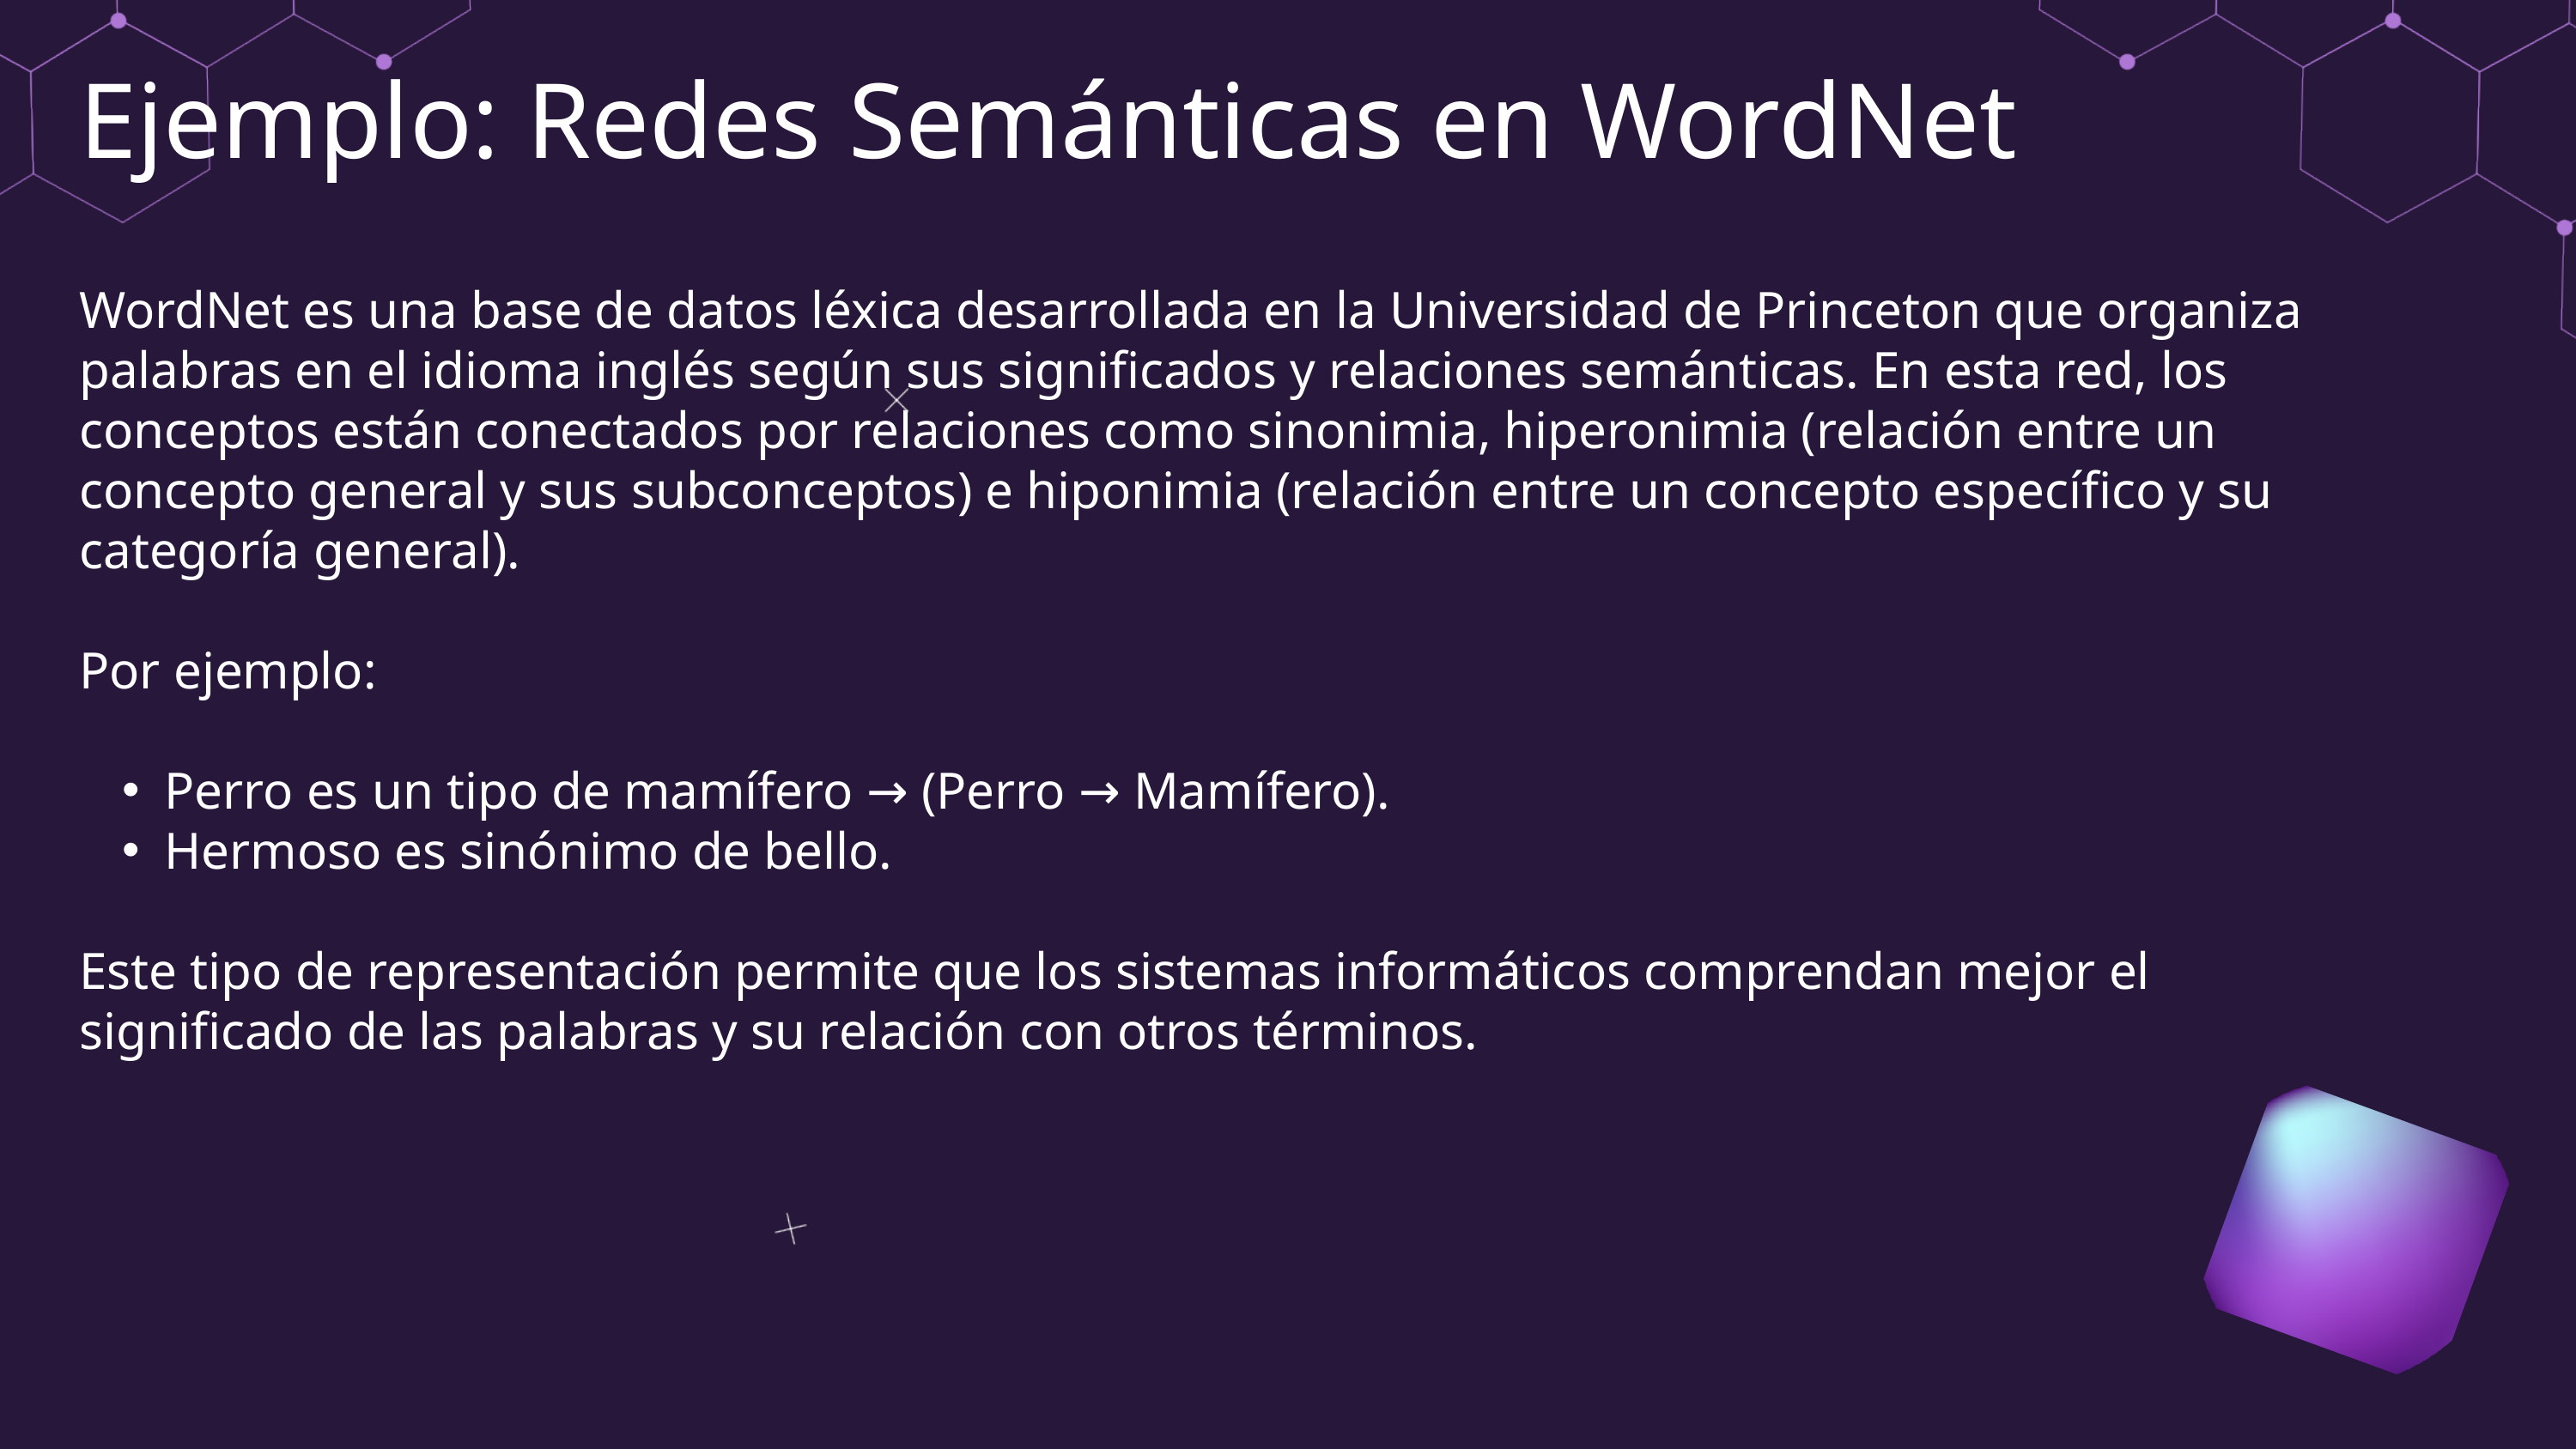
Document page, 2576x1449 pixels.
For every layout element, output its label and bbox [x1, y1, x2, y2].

text_box [2032, 0, 2576, 389]
text_box [0, 0, 479, 389]
text_box [2195, 1119, 2518, 1389]
text_box [79, 276, 2391, 1122]
text_box [772, 1212, 811, 1252]
text_box [79, 54, 2196, 274]
